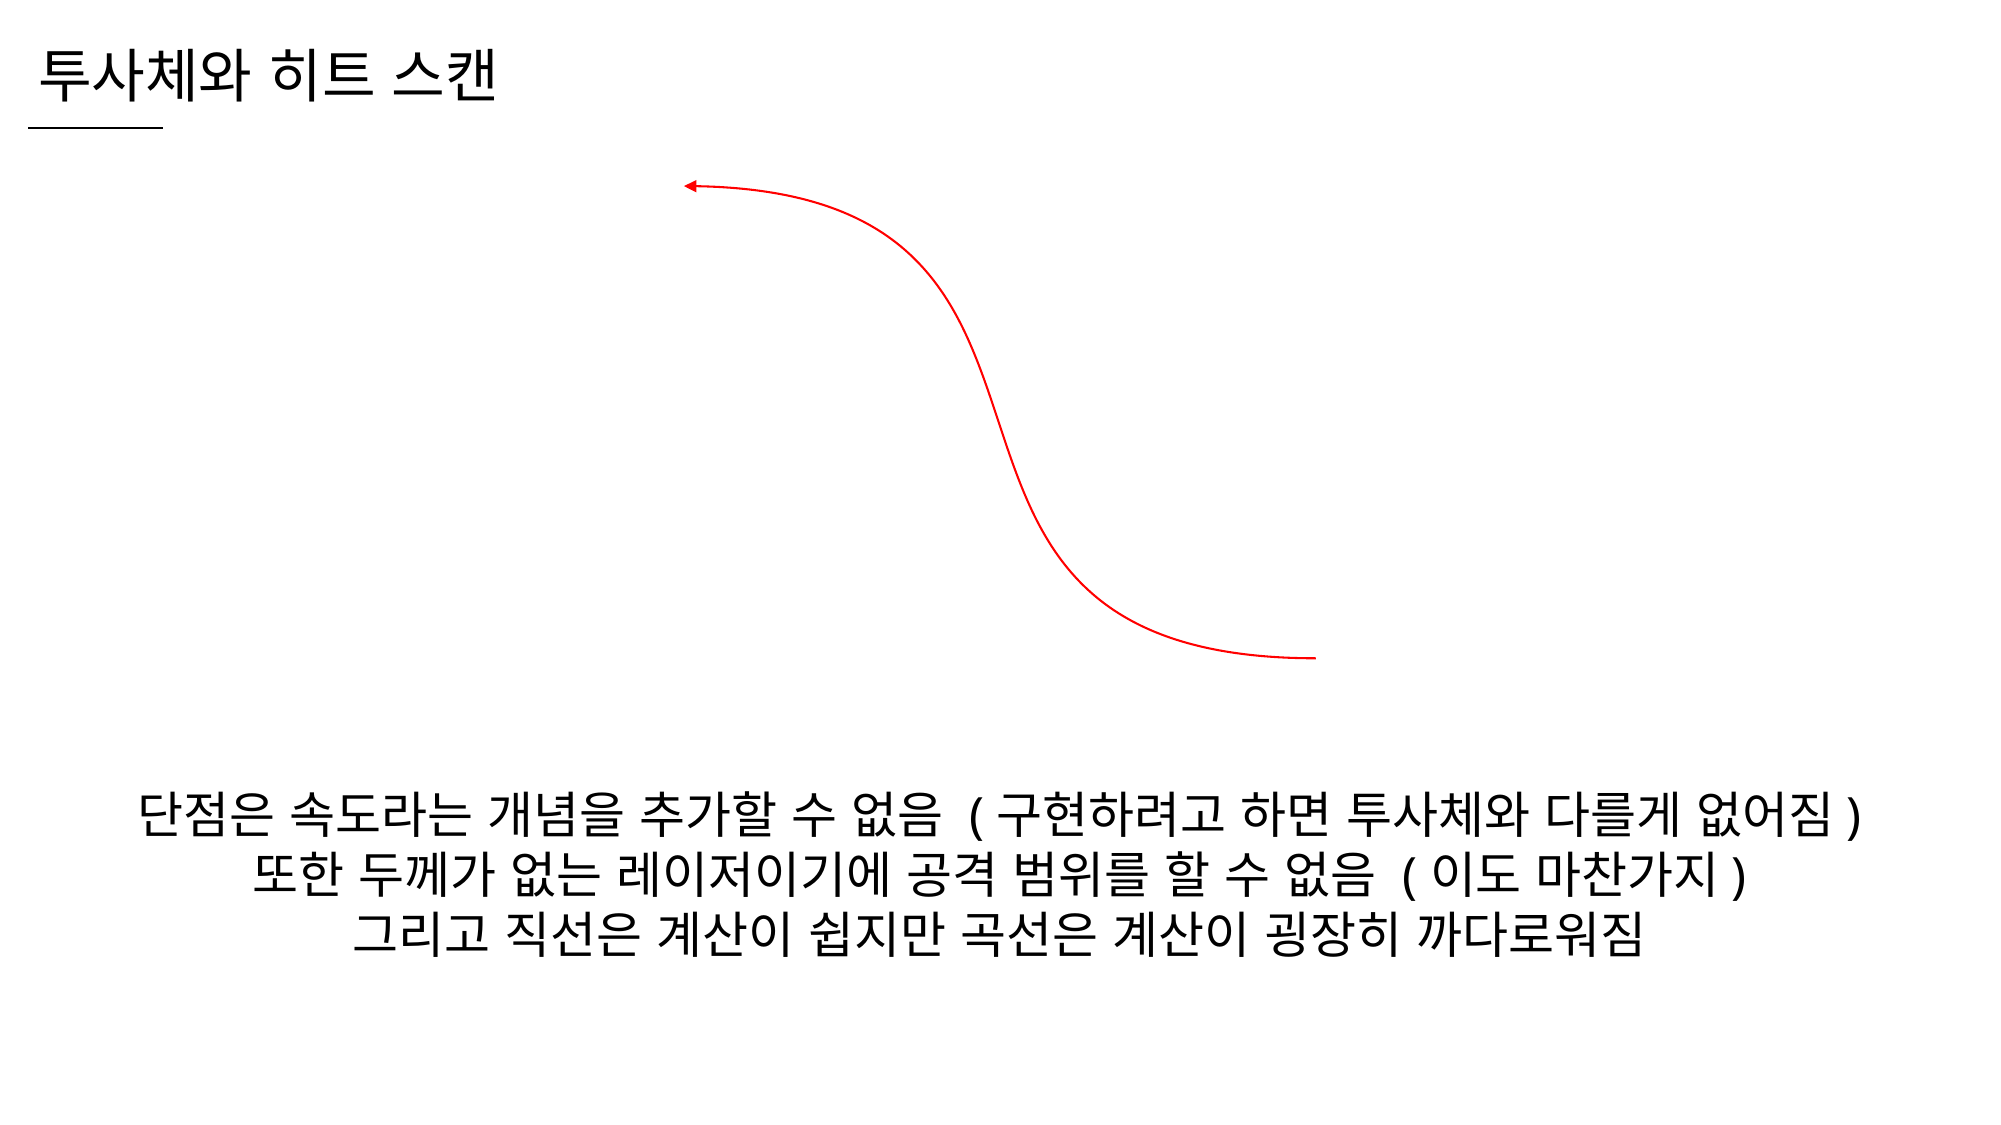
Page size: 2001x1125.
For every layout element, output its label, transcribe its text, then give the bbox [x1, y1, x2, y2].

text_box 투사체와 히트 스캔 [23, 31, 514, 117]
text_box 단점은 속도라는 개념을 추가할 수 없음 (구현하려고 하면 투사체와 다를게 없어짐) 또한 두께가 없는 레이저이기에 공격 범위를 할 수 없음 (이도 마찬가지) 그리고 직선은 계산이 쉽지만 곡선은 계산이 굉장히 까다로워짐 [123, 776, 1877, 972]
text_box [684, 185, 1316, 659]
